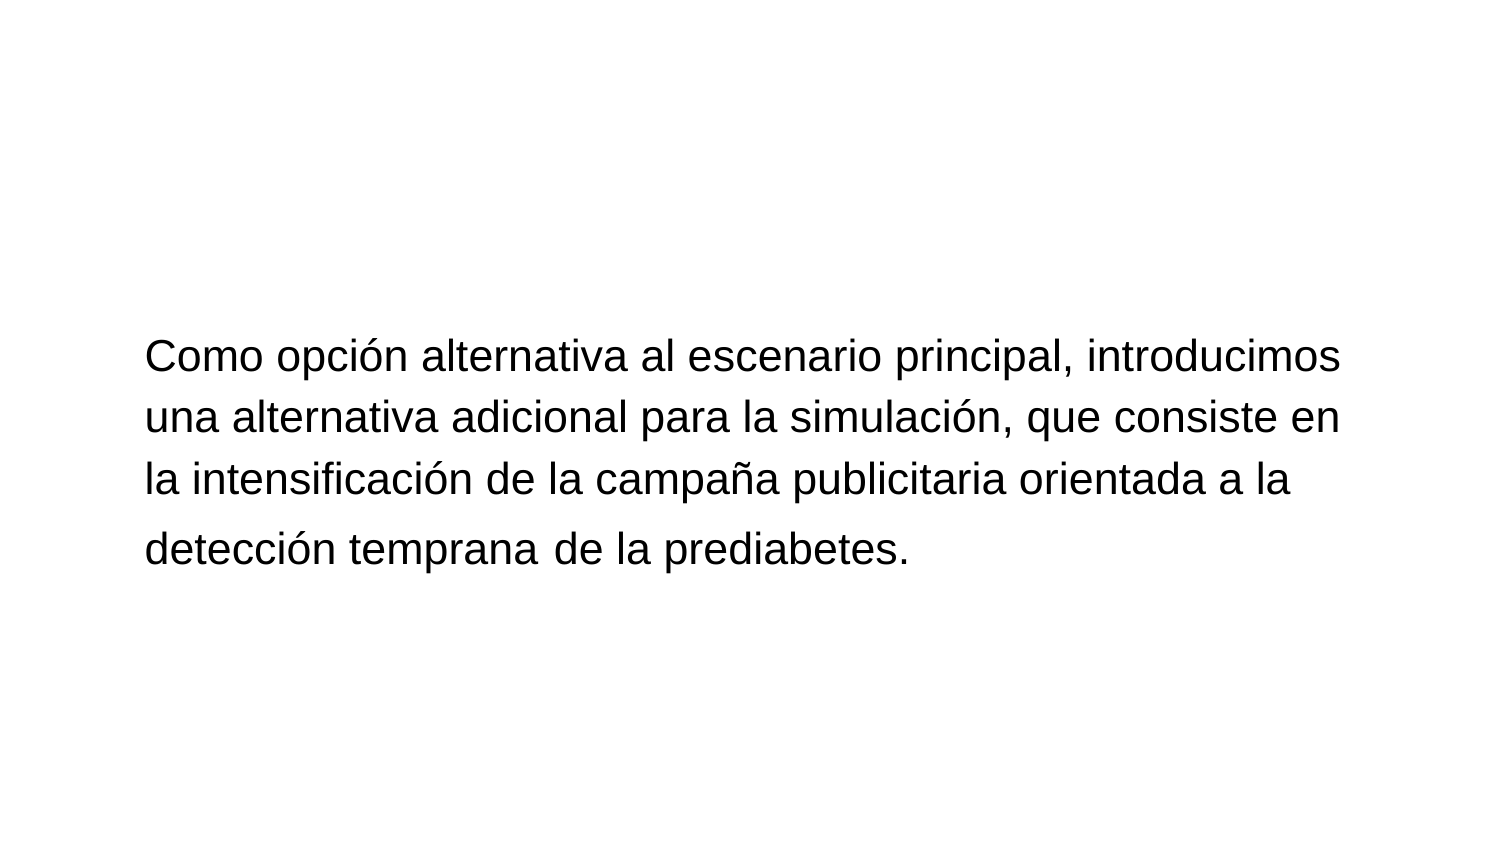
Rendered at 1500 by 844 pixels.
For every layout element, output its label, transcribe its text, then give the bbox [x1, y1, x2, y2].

list Como opción alternativa al escenario principal, introducimos una alternativa adicional para la simulación, que consiste en la intensificación de la campaña publicitaria orientada a la detección temprana de la prediabetes. [54, 303, 1404, 808]
